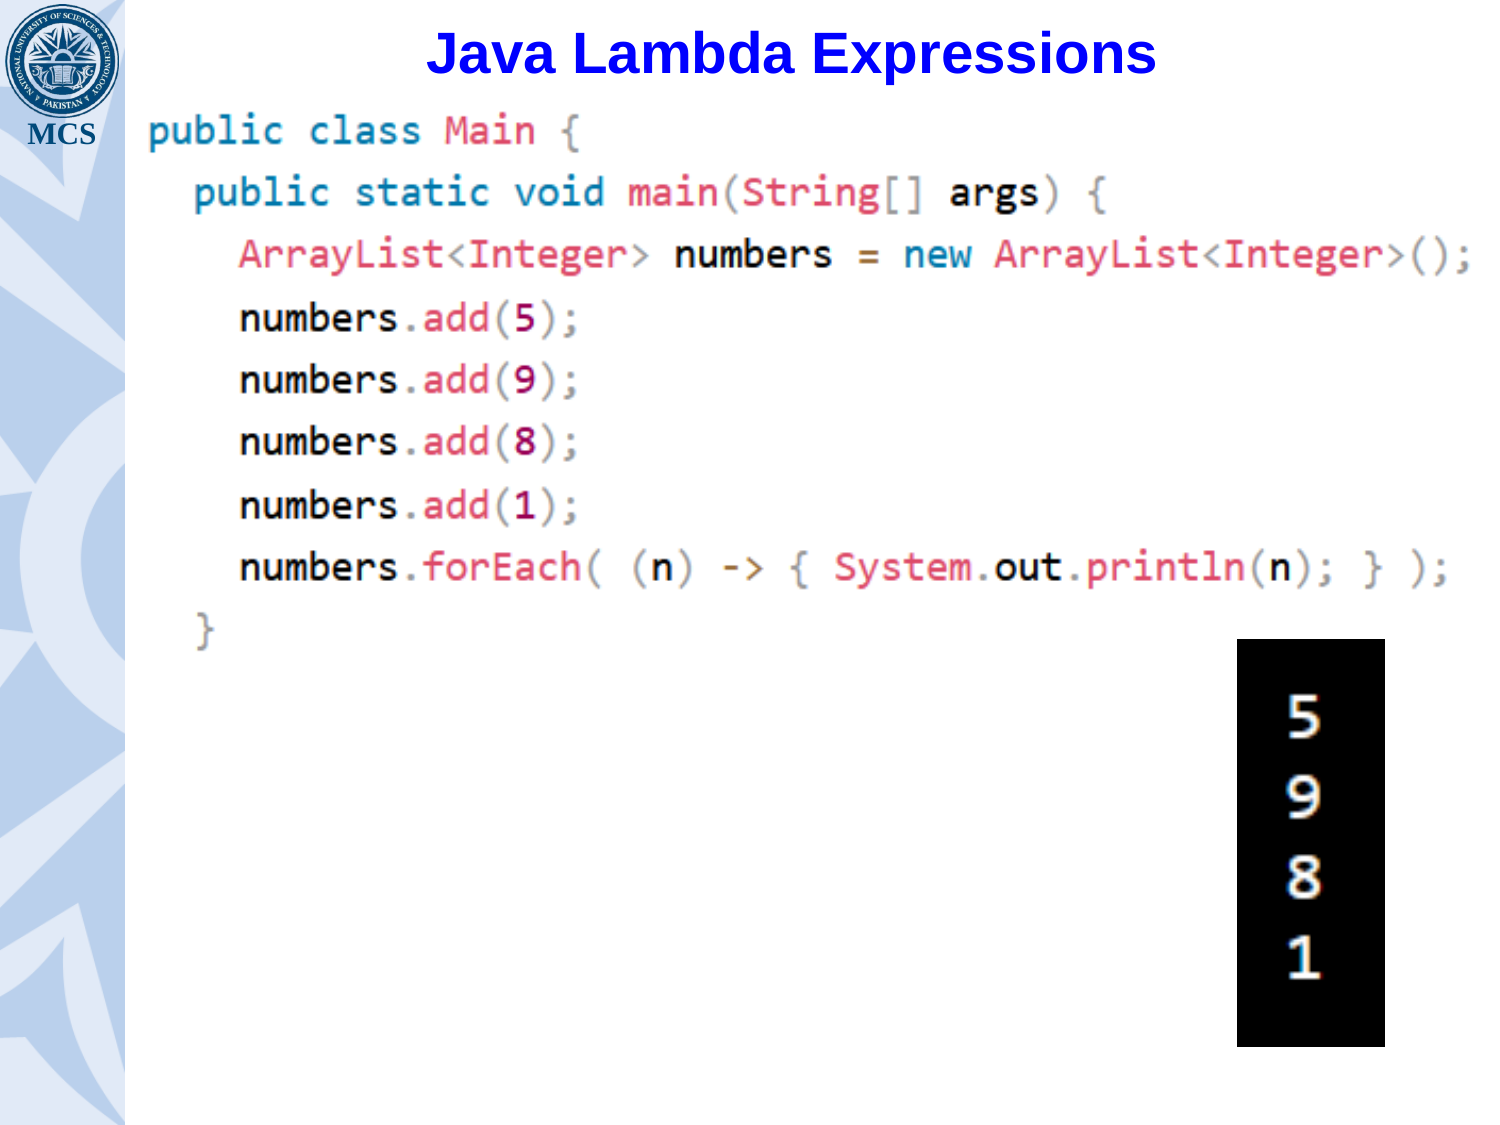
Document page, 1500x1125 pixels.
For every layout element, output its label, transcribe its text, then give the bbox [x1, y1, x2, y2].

picture [0, 0, 125, 1125]
title Java Lambda Expressions [125, 0, 1460, 101]
picture [130, 102, 1500, 1048]
